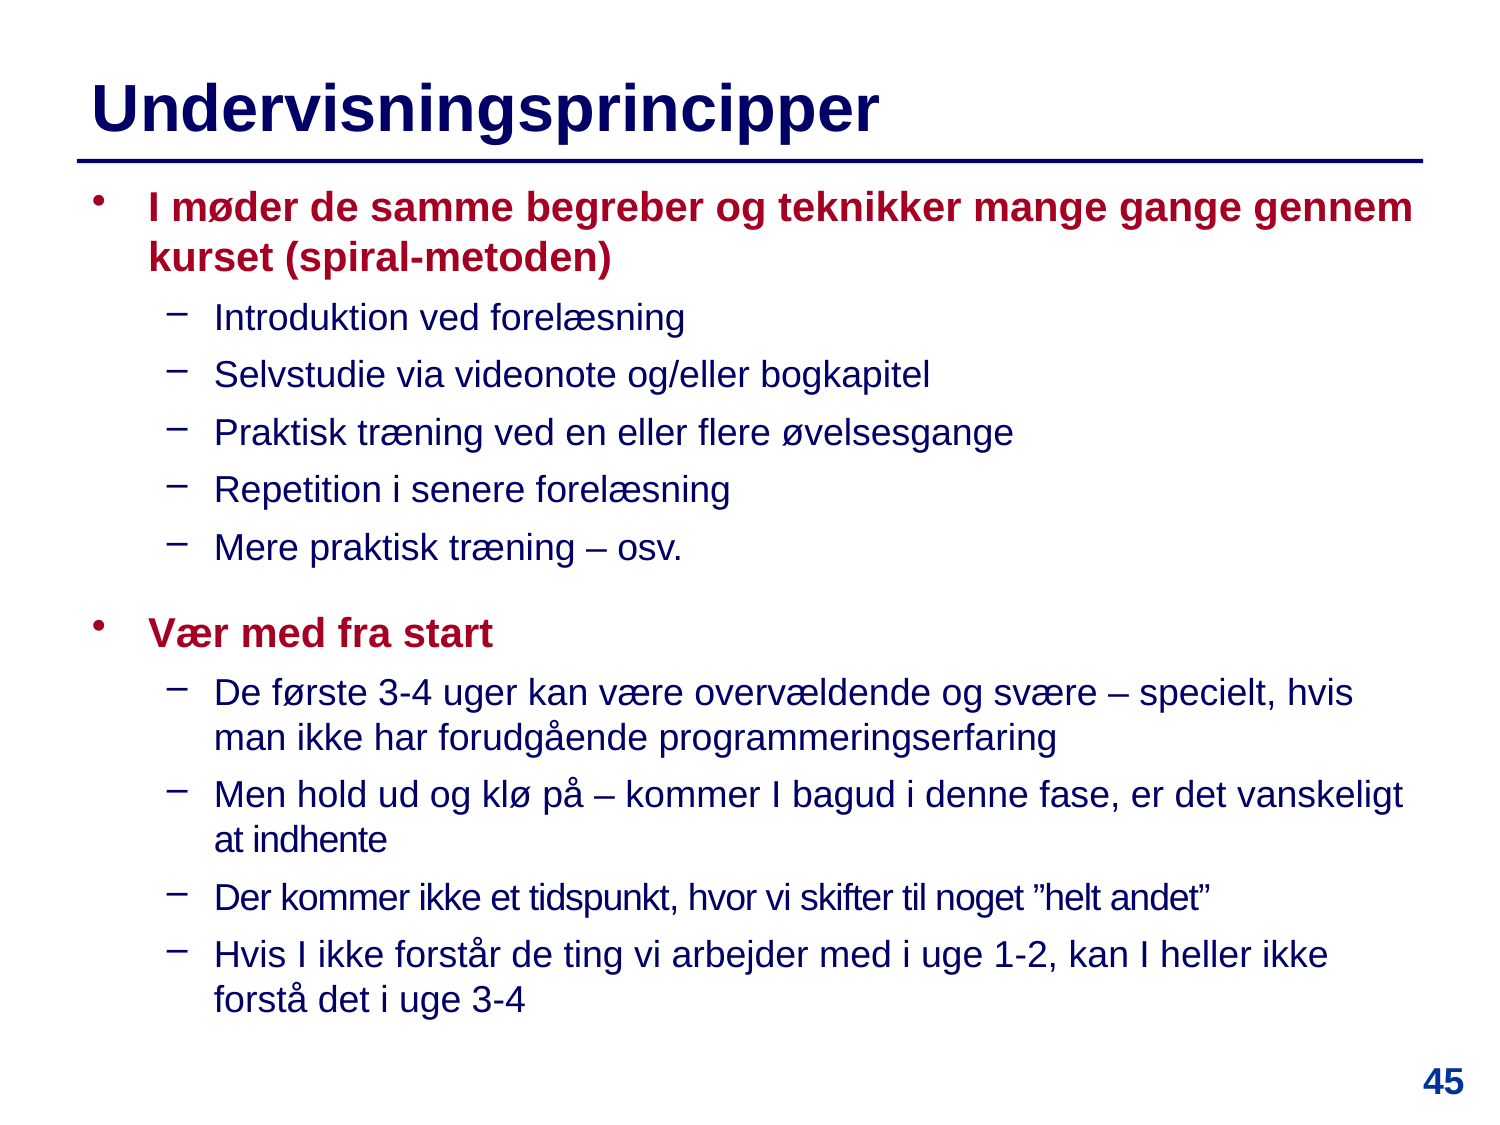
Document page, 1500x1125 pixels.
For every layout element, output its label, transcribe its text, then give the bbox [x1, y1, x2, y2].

title Undervisningsprincipper [76, 54, 1424, 155]
list I møder de samme begreber og teknikker mange gange gennem kurset (spiral-metoden) Introduktion ved forelæsning Selvstudie via videonote og/eller bogkapitel Praktisk træning ved en eller flere øvelsesgange Repetition i senere forelæsning Mere praktisk træning – osv. Vær med fra start De første 3-4 uger kan være overvældende og svære – specielt, hvis man ikke har forudgående programmeringserfaring Men hold ud og klø på – kommer I bagud i denne fase, er det vanskeligt at indhente Der kommer ikke et tidspunkt, hvor vi skifter til noget ”helt andet” Hvis I ikke forstår de ting vi arbejder med i uge 1-2, kan I heller ikke forstå det i uge 3-4 [76, 172, 1436, 976]
slide_number 45 [1387, 1050, 1500, 1125]
